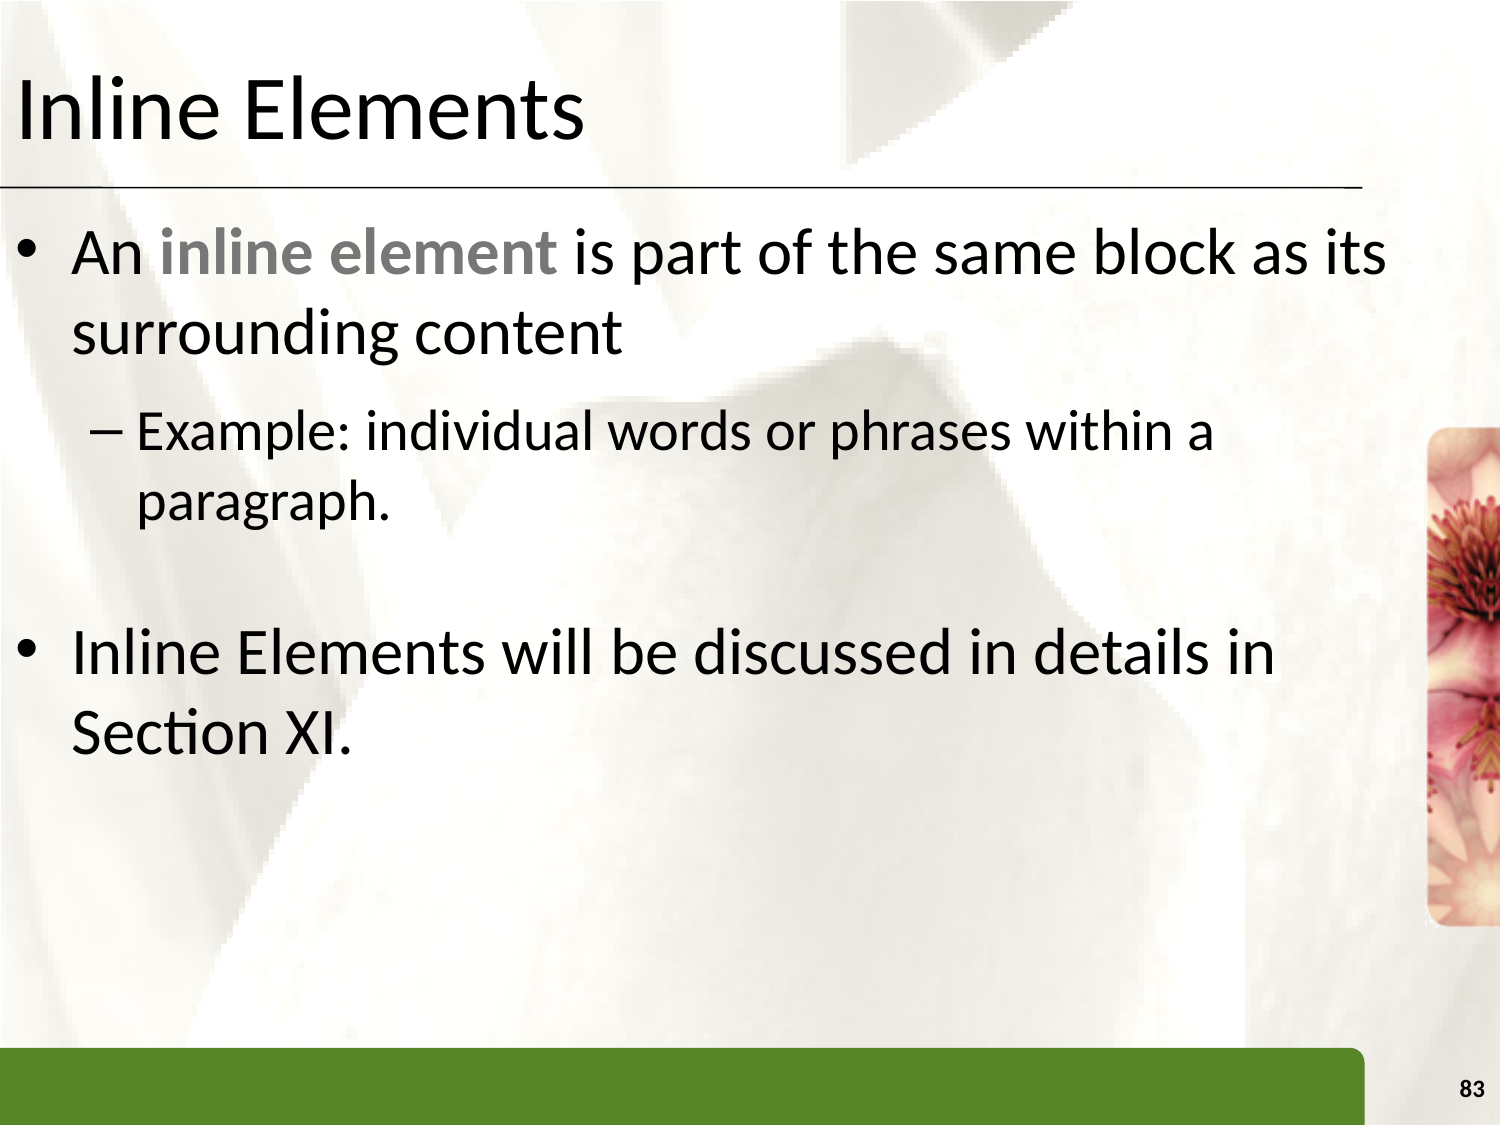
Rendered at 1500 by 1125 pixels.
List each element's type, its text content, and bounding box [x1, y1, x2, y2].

picture [1426, 425, 1500, 930]
slide_number 83 [1412, 1050, 1500, 1125]
title Inline Elements [0, 24, 1363, 181]
list An inline element is part of the same block as its surrounding content Example: individual words or phrases within a paragraph. Inline Elements will be discussed in details in Section XI. [0, 199, 1426, 1006]
